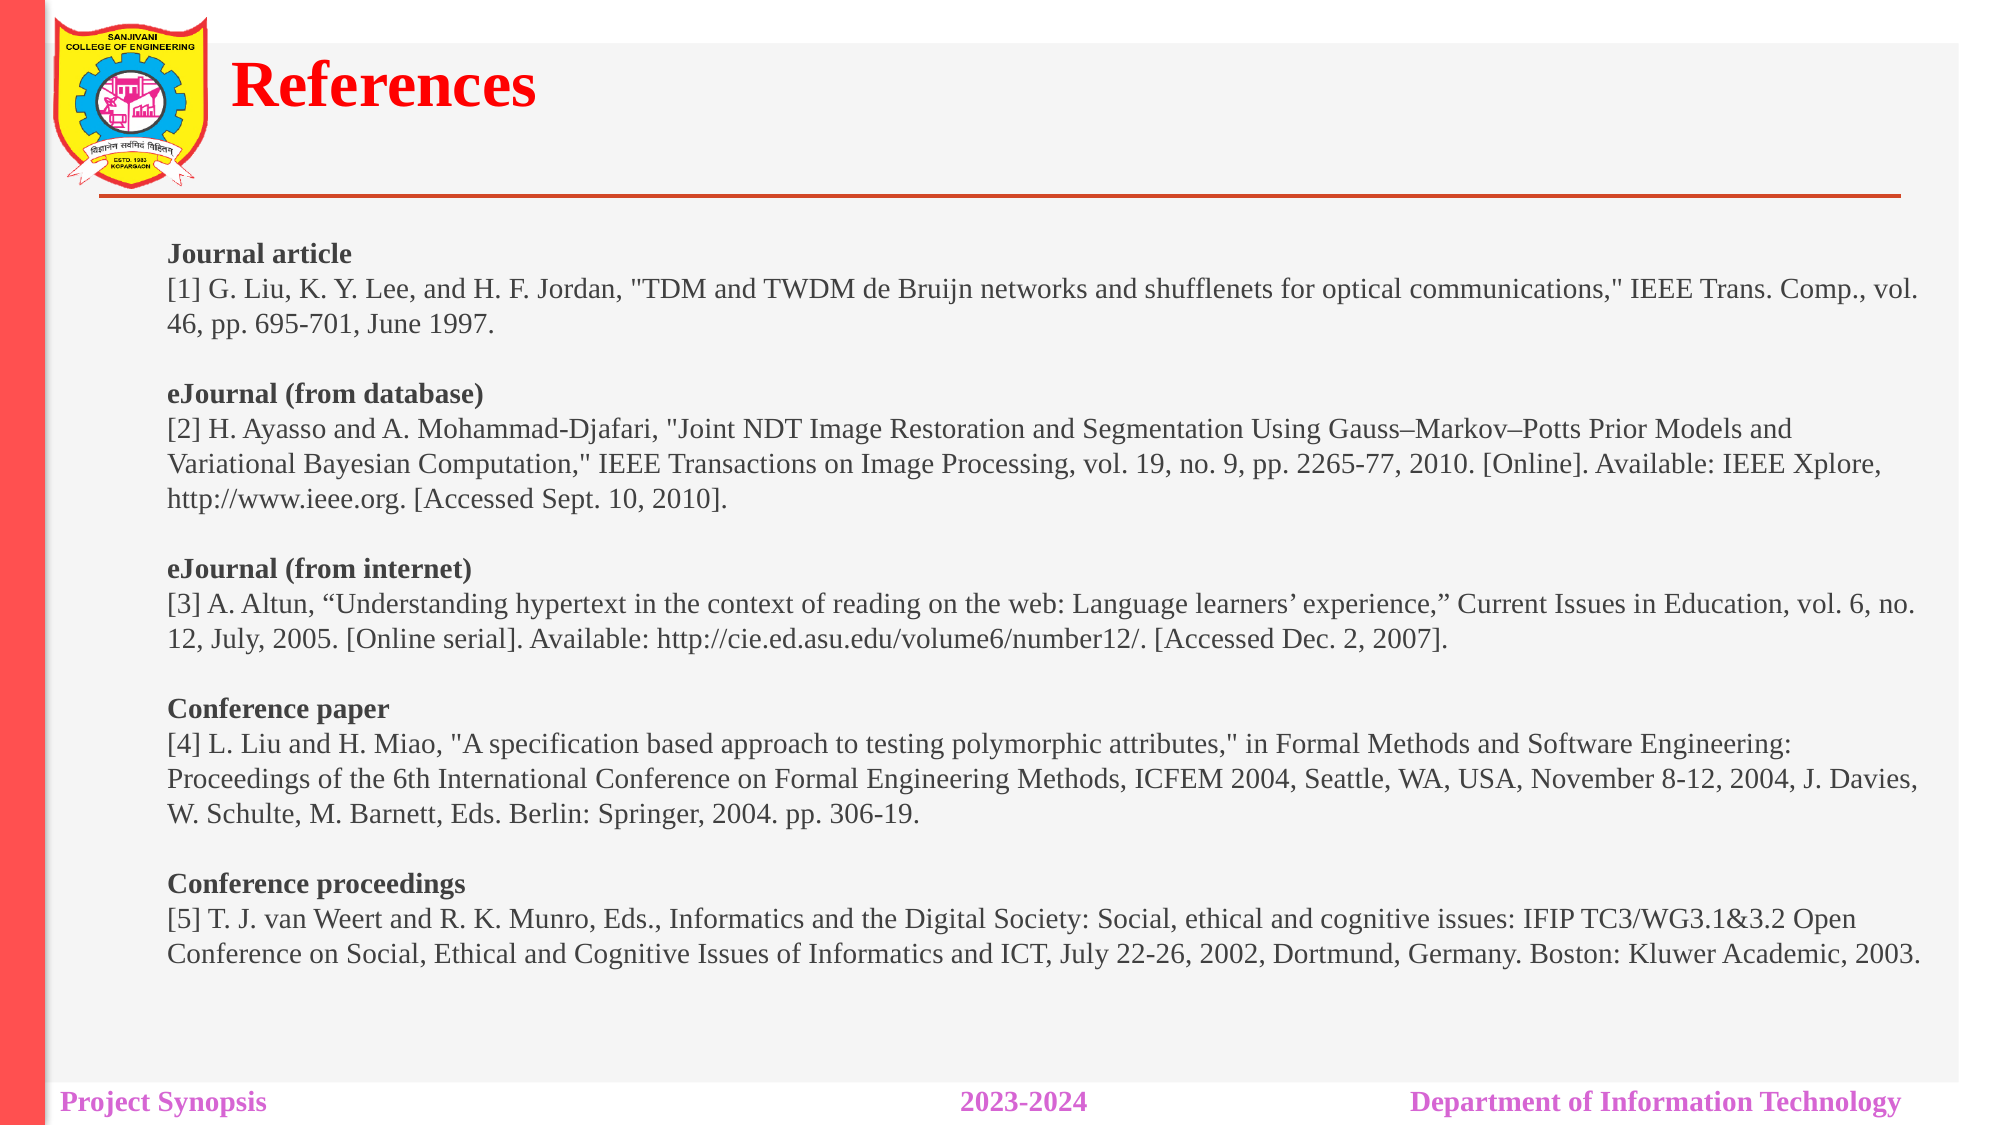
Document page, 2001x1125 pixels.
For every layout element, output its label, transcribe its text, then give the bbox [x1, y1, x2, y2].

picture [53, 16, 208, 189]
text_box [0, 0, 45, 1125]
title References [216, 46, 1901, 201]
text_box Journal article [1] G. Liu, K. Y. Lee, and H. F. Jordan, "TDM and TWDM de Bruijn networks and shufflenets for optical communications," IEEE Trans. Comp., vol. 46, pp. 695-701, June 1997. eJournal (from database) [2] H. Ayasso and A. Mohammad-Djafari, "Joint NDT Image Restoration and Segmentation Using Gauss–Markov–Potts Prior Models and Variational Bayesian Computation," IEEE Transactions on Image Processing, vol. 19, no. 9, pp. 2265-77, 2010. [Online]. Available: IEEE Xplore, http://www.ieee.org. [Accessed Sept. 10, 2010]. eJournal (from internet) [3] A. Altun, “Understanding hypertext in the context of reading on the web: Language learners’ experience,” Current Issues in Education, vol. 6, no. 12, July, 2005. [Online serial]. Available: http://cie.ed.asu.edu/volume6/number12/. [Accessed Dec. 2, 2007]. Conference paper [4] L. Liu and H. Miao, "A specification based approach to testing polymorphic attributes," in Formal Methods and Software Engineering: Proceedings of the 6th International Conference on Formal Engineering Methods, ICFEM 2004, Seattle, WA, USA, November 8-12, 2004, J. Davies, W. Schulte, M. Barnett, Eds. Berlin: Springer, 2004. pp. 306-19. Conference proceedings [5] T. J. van Weert and R. K. Munro, Eds., Informatics and the Digital Society: Social, ethical and cognitive issues: IFIP TC3/WG3.1&3.2 Open Conference on Social, Ethical and Cognitive Issues of Informatics and ICT, July 22-26, 2002, Dortmund, Germany. Boston: Kluwer Academic, 2003. [135, 227, 1942, 977]
text_box Project Synopsis 2023-2024 Department of Information Technology [44, 1078, 1955, 1125]
